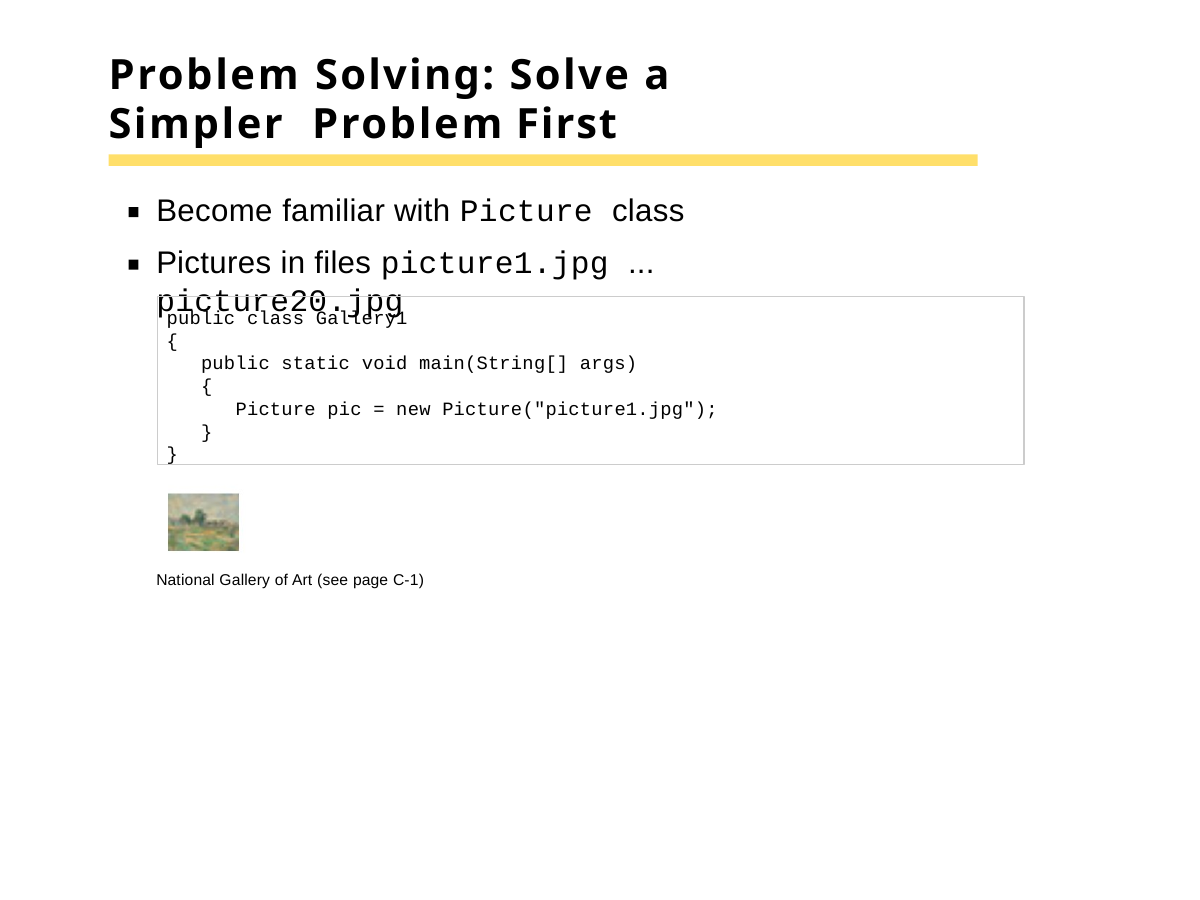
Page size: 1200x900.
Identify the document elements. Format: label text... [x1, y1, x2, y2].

text_box [128, 207, 139, 218]
text_box public class Gallery1 { public static void main(String[] args) { Picture pic = new Picture("picture1.jpg"); } } [157, 296, 1024, 465]
title Problem Solving: Solve a Simpler Problem First [106, 47, 822, 199]
text_box [128, 259, 139, 270]
text_box National Gallery of Art (see page C-1) [154, 569, 425, 589]
text_box [822, 154, 978, 166]
text_box Become familiar with Picture class Pictures in files picture1.jpg ... picture20.jpg [154, 190, 906, 318]
text_box [156, 484, 246, 557]
